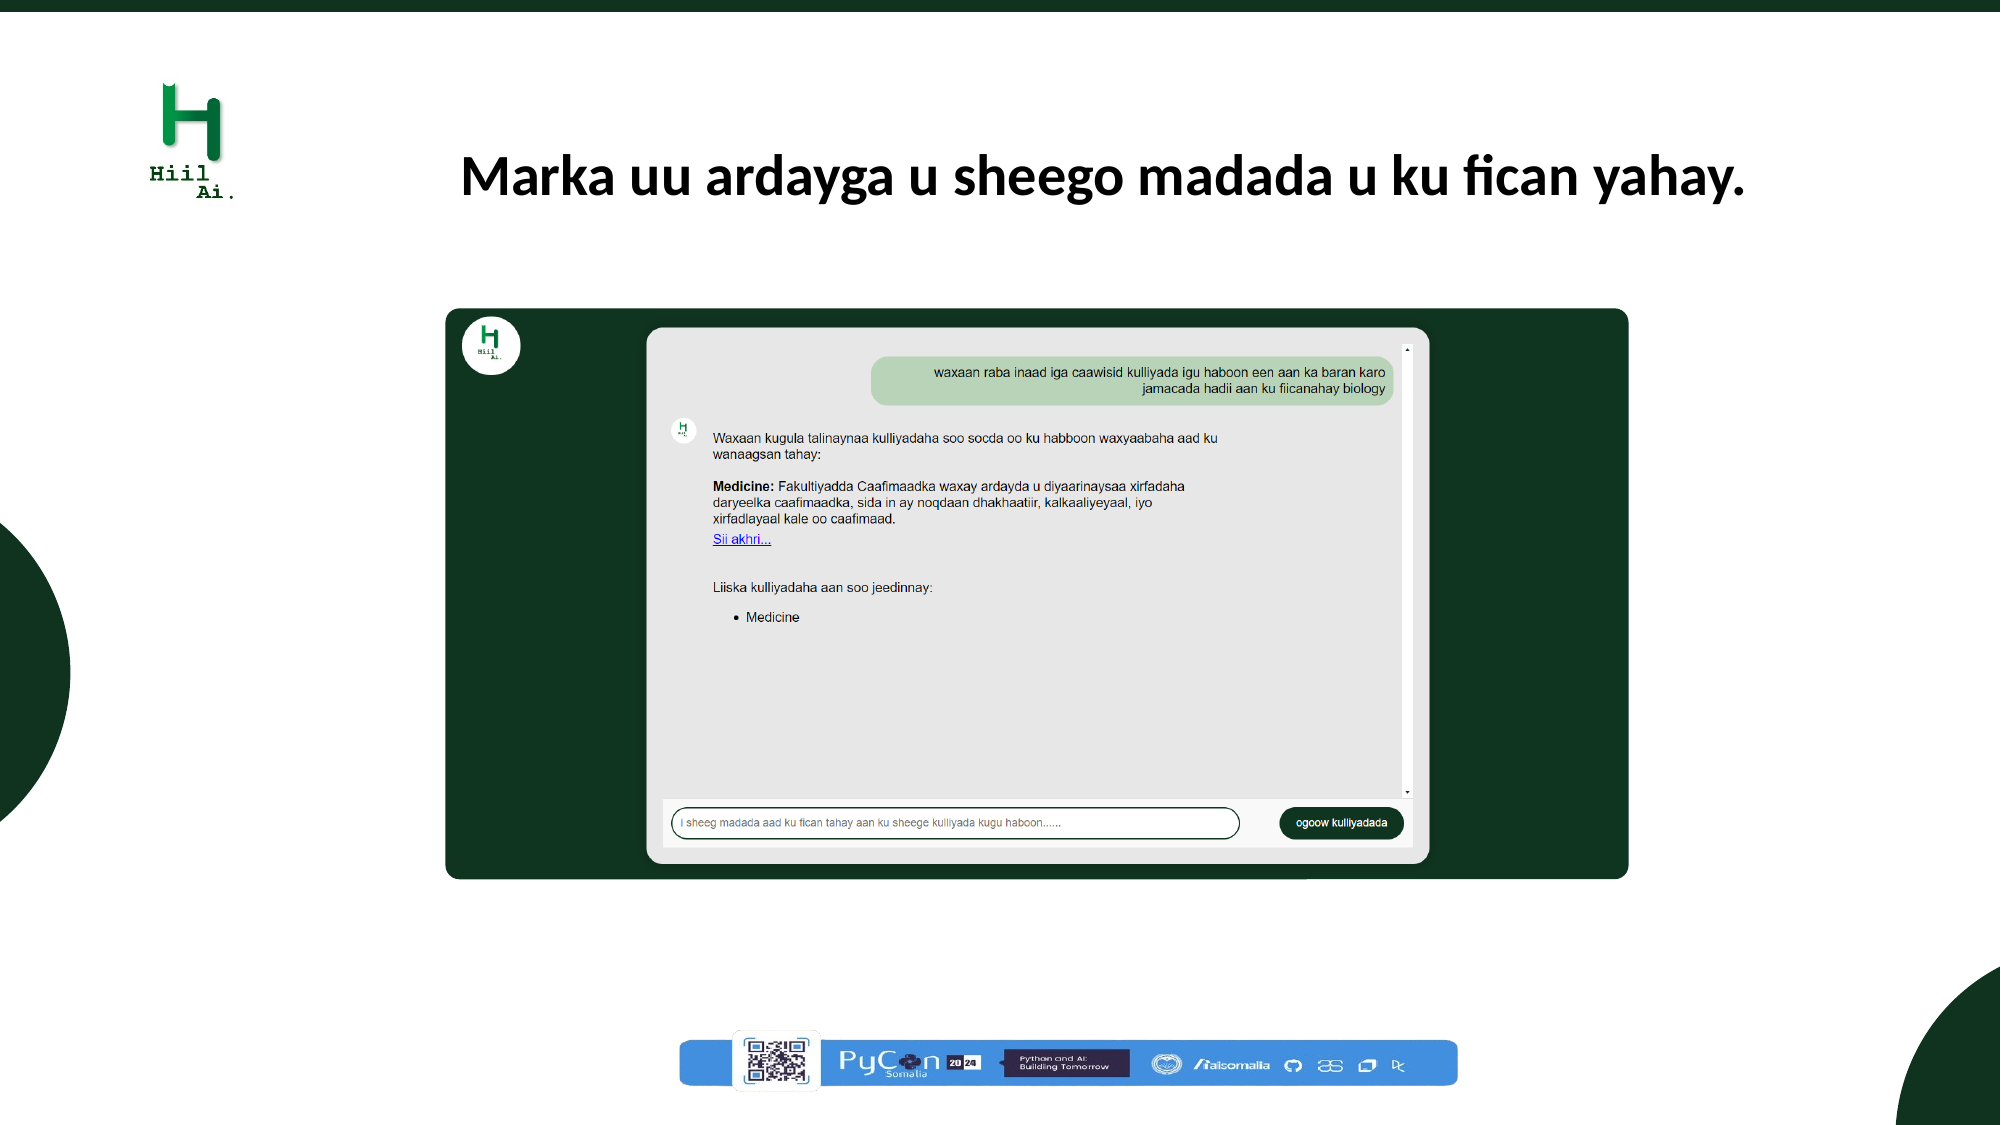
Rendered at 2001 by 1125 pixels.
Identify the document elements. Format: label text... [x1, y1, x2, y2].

text_box Marka uu ardayga u sheego madada u ku fican yahay. [445, 129, 1783, 215]
text_box [444, 307, 1630, 881]
text_box [669, 1024, 1464, 1098]
text_box [0, 521, 72, 824]
text_box [1894, 965, 2000, 1125]
text_box [0, 0, 2000, 13]
text_box [91, 53, 303, 253]
